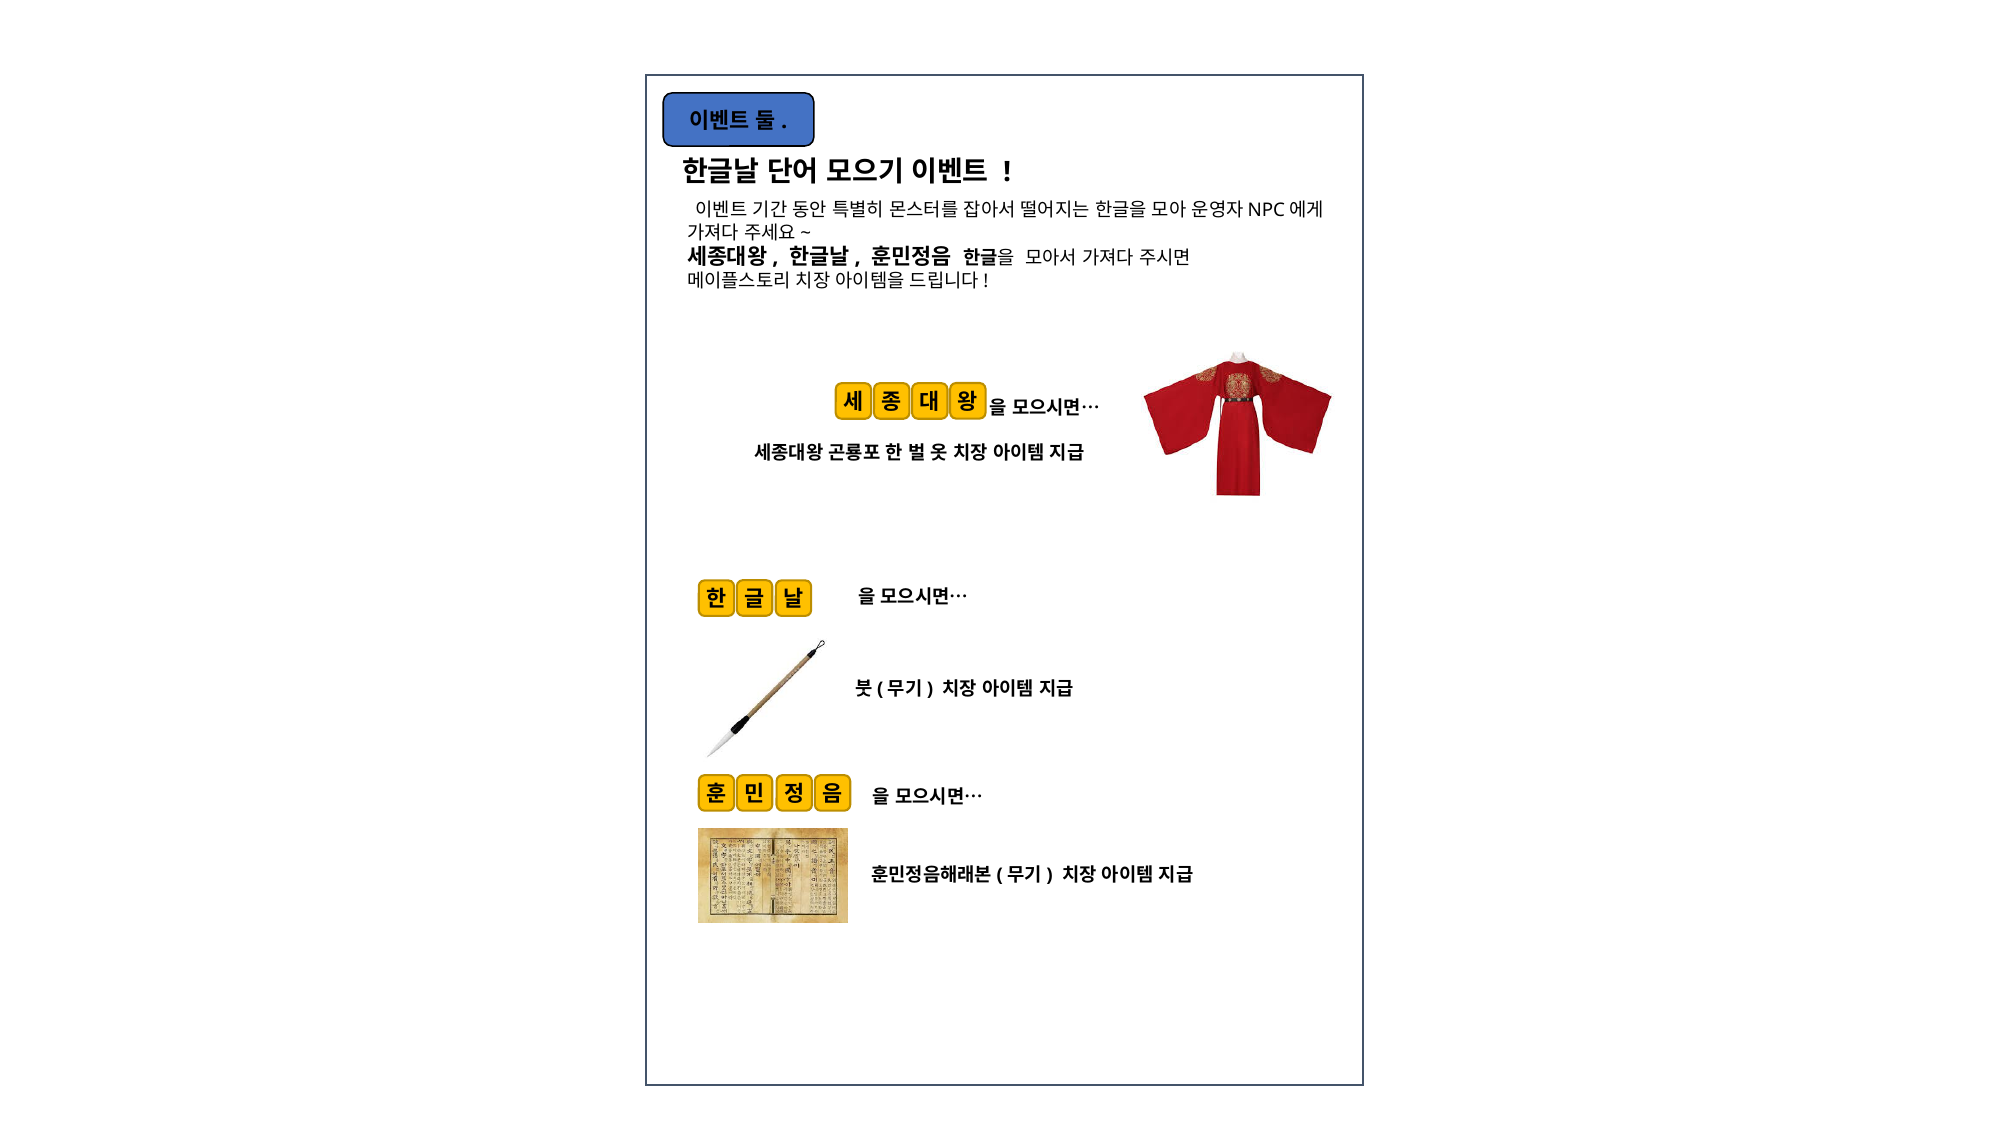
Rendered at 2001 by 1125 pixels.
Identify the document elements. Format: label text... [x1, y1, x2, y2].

text_box 왕 [949, 381, 987, 420]
text_box 한 [697, 579, 735, 617]
text_box [646, 75, 1364, 1086]
text_box 을 모으시면… [858, 776, 1178, 815]
text_box 세종대왕 곤룡포 한 벌 옷 치장 아이템 지급 [739, 433, 1130, 472]
text_box 글 [735, 579, 774, 617]
text_box 음 [813, 774, 852, 812]
text_box 붓(무기) 치장 아이템 지급 [840, 668, 1319, 707]
picture [698, 628, 837, 767]
picture [698, 828, 848, 923]
text_box 이벤트 기간 동안 특별히 몬스터를 잡아서 떨어지는 한글을 모아 운영자NPC에게 가져다 주세요~ 세종대왕, 한글날, 훈민정음 한글을 모아서 가져다 주시면 메이플스토리 치장 아이템을 드립니다! [672, 190, 1355, 299]
text_box 훈 [697, 774, 735, 812]
text_box 종 [872, 382, 911, 420]
text_box 정 [775, 774, 813, 812]
text_box 민 [735, 774, 774, 812]
text_box 세 [834, 382, 872, 420]
picture [1141, 330, 1335, 524]
text_box 날 [774, 579, 813, 617]
text_box 훈민정음해래본(무기) 치장 아이템 지급 [856, 854, 1335, 893]
text_box 대 [911, 382, 949, 420]
text_box 을 모으시면… [974, 388, 1141, 426]
text_box 을 모으시면… [843, 577, 1163, 615]
